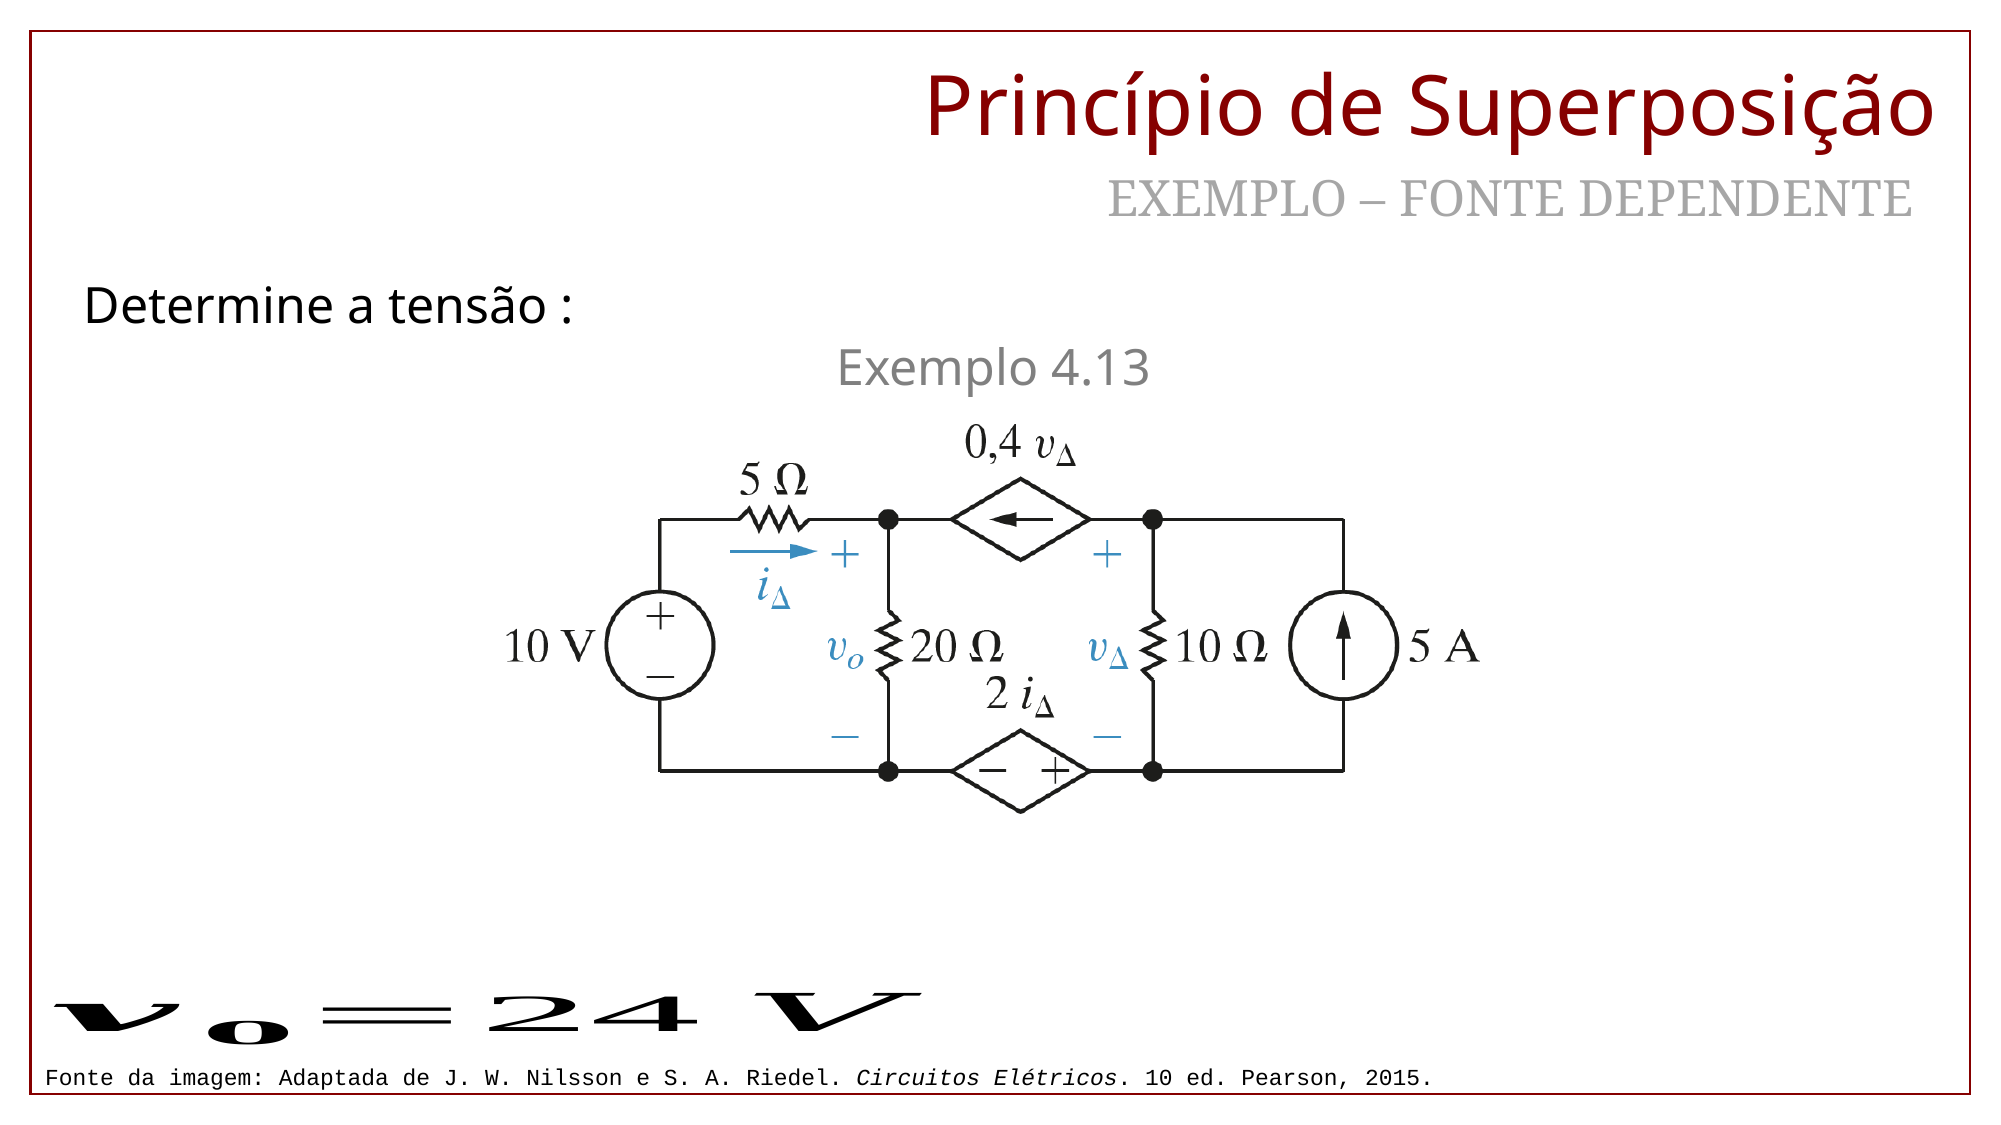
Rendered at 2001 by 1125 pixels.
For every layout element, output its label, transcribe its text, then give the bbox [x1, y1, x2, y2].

text_box Fonte da imagem: Adaptada de J. W. Nilsson e S. A. Riedel. Circuitos Elétricos. 10 ed. Pearson, 2015. [30, 1054, 1920, 1097]
text_box Princípio de Superposição [449, 65, 1950, 159]
picture [484, 408, 1516, 829]
text_box Exemplo 4.13 [728, 298, 1272, 404]
text_box EXEMPLO – FONTE DEPENDENTE [1092, 159, 1950, 234]
text_box [29, 30, 1971, 1095]
